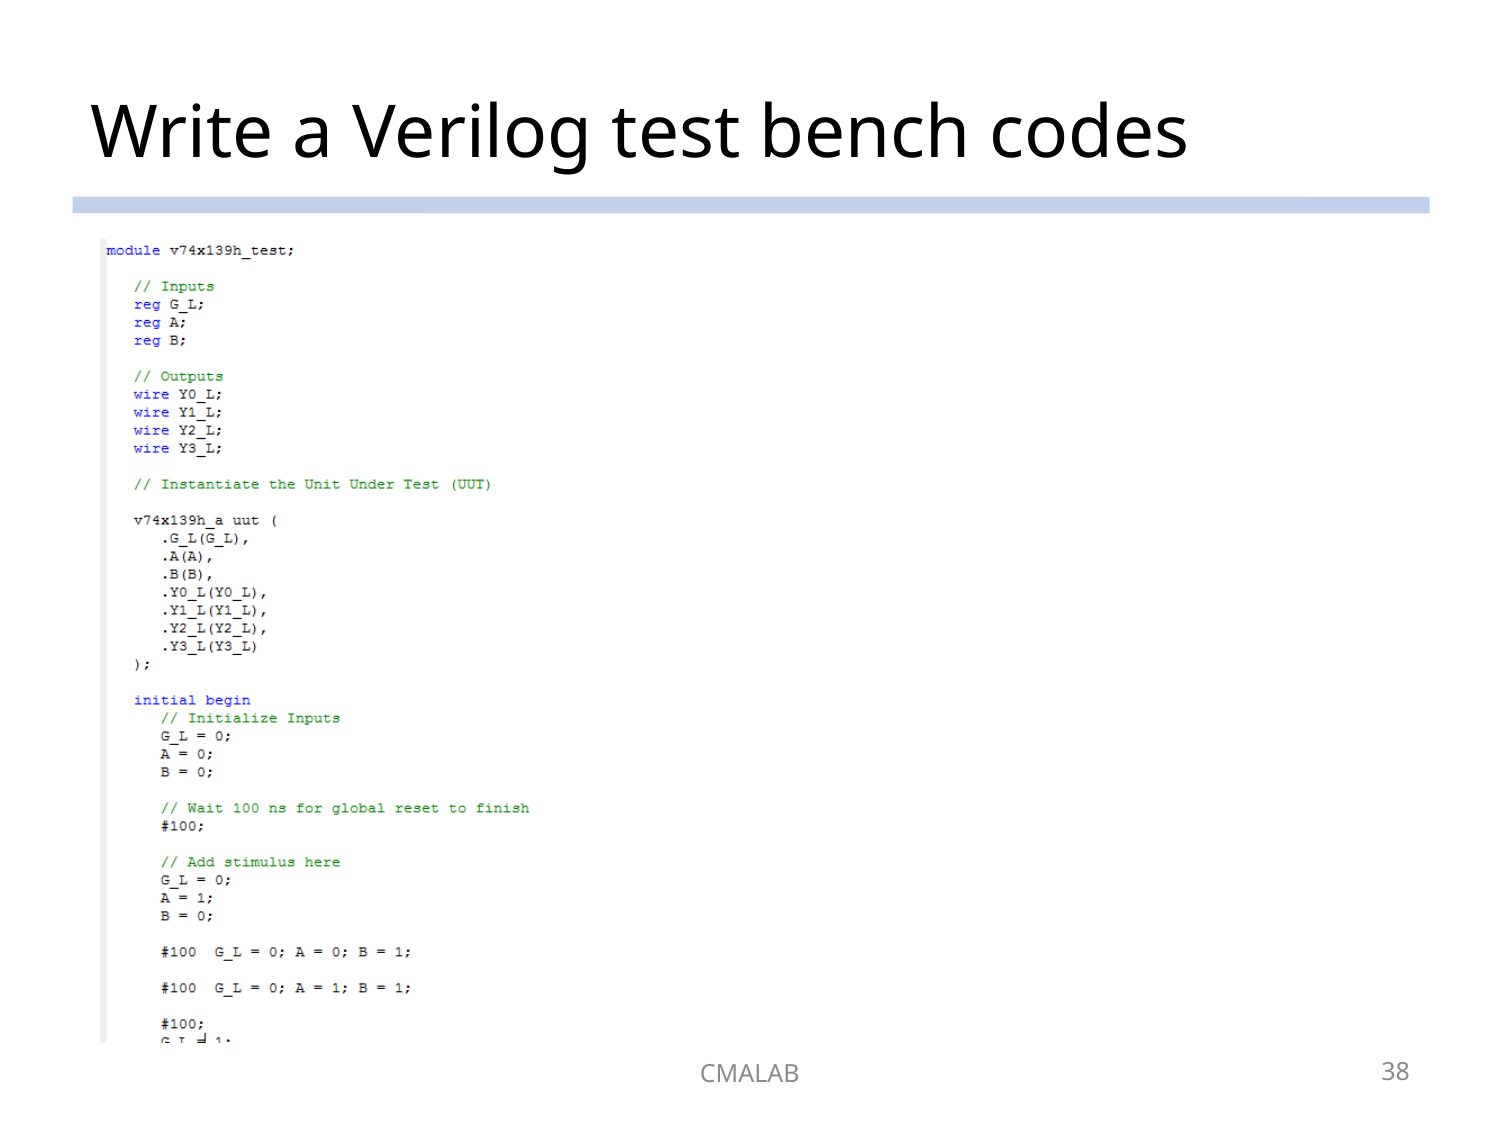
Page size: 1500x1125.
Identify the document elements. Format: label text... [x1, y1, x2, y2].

footer CMALAB [512, 1042, 988, 1103]
slide_number 38 [1074, 1042, 1425, 1103]
picture [99, 239, 616, 1043]
title Write a Verilog test bench codes [75, 45, 1425, 211]
